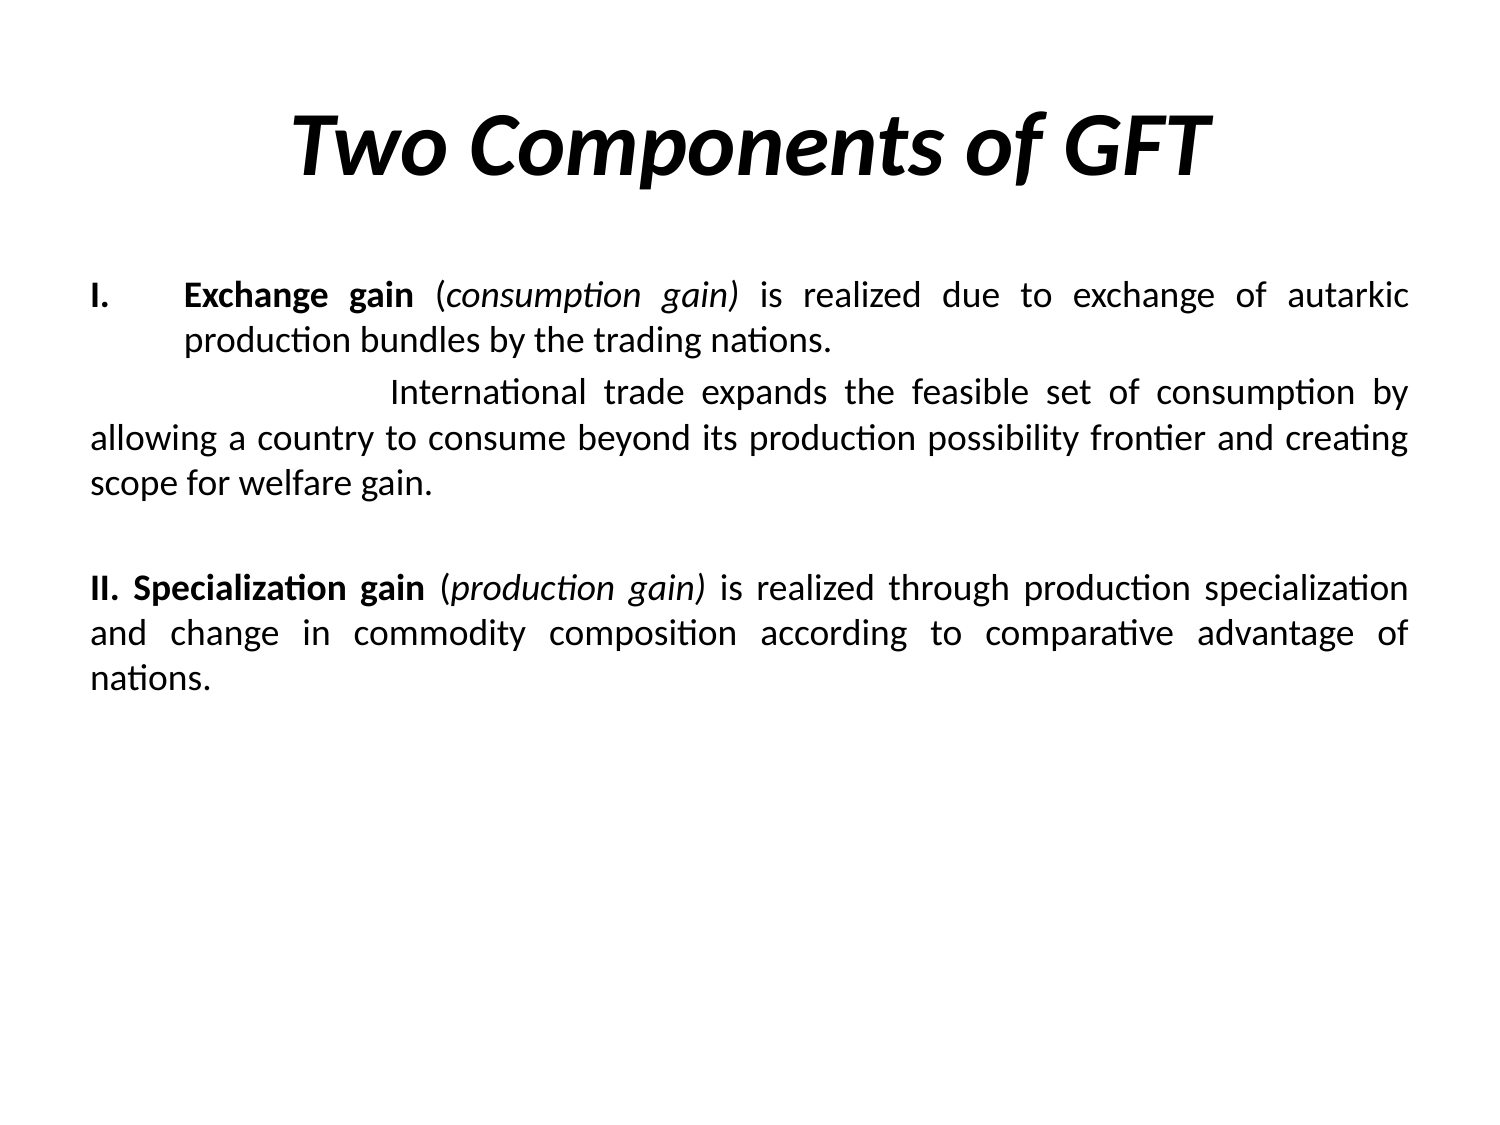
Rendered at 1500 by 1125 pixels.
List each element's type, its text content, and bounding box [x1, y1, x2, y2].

title Two Components of GFT [75, 45, 1425, 233]
list Exchange gain (consumption gain) is realized due to exchange of autarkic production bundles by the trading nations. International trade expands the feasible set of consumption by allowing a country to consume beyond its production possibility frontier and creating scope for welfare gain. II. Specialization gain (production gain) is realized through production specialization and change in commodity composition according to comparative advantage of nations. [75, 262, 1425, 1005]
